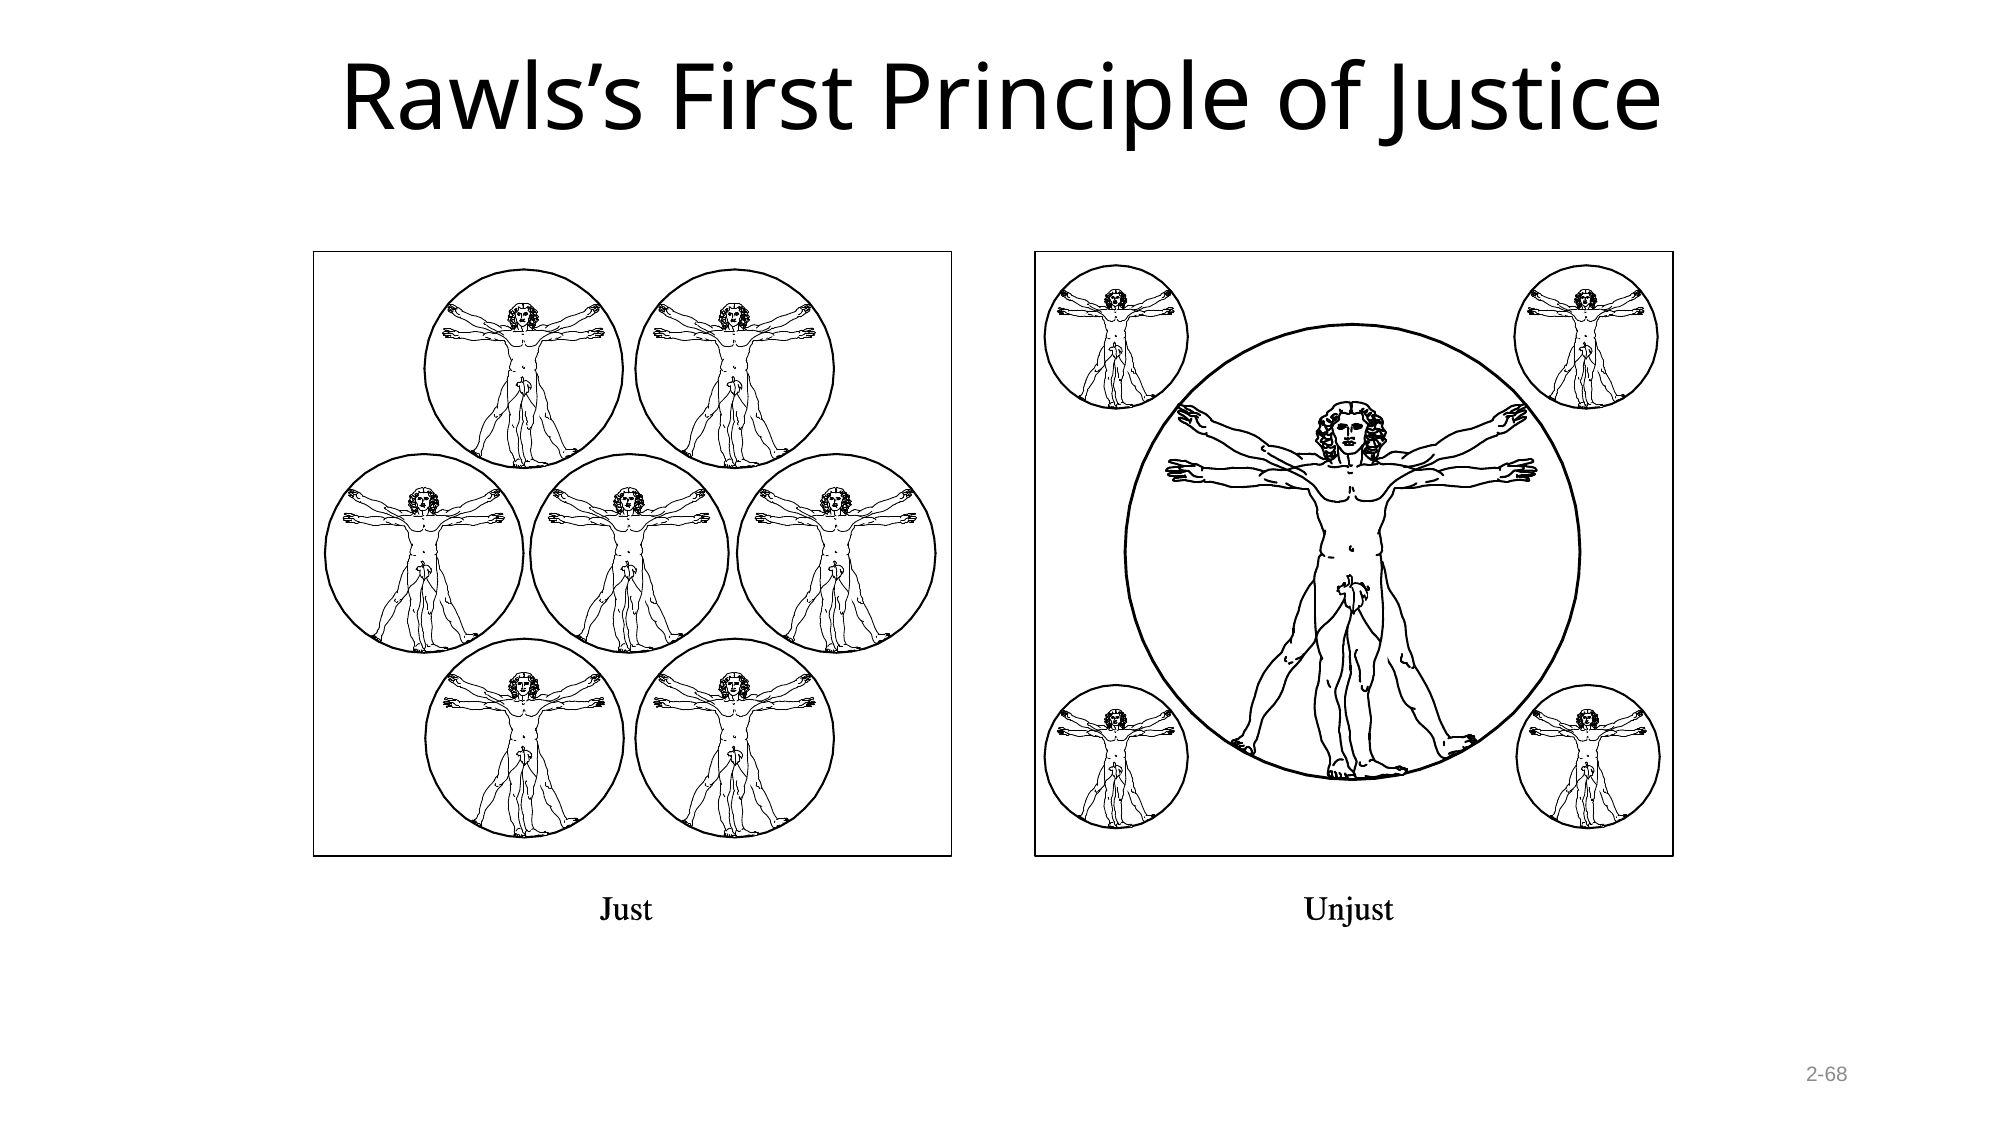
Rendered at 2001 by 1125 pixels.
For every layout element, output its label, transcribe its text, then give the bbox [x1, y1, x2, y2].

slide_number 2-68 [1412, 1042, 1863, 1103]
title Rawls’s First Principle of Justice [324, 12, 1688, 188]
picture [312, 249, 1675, 928]
